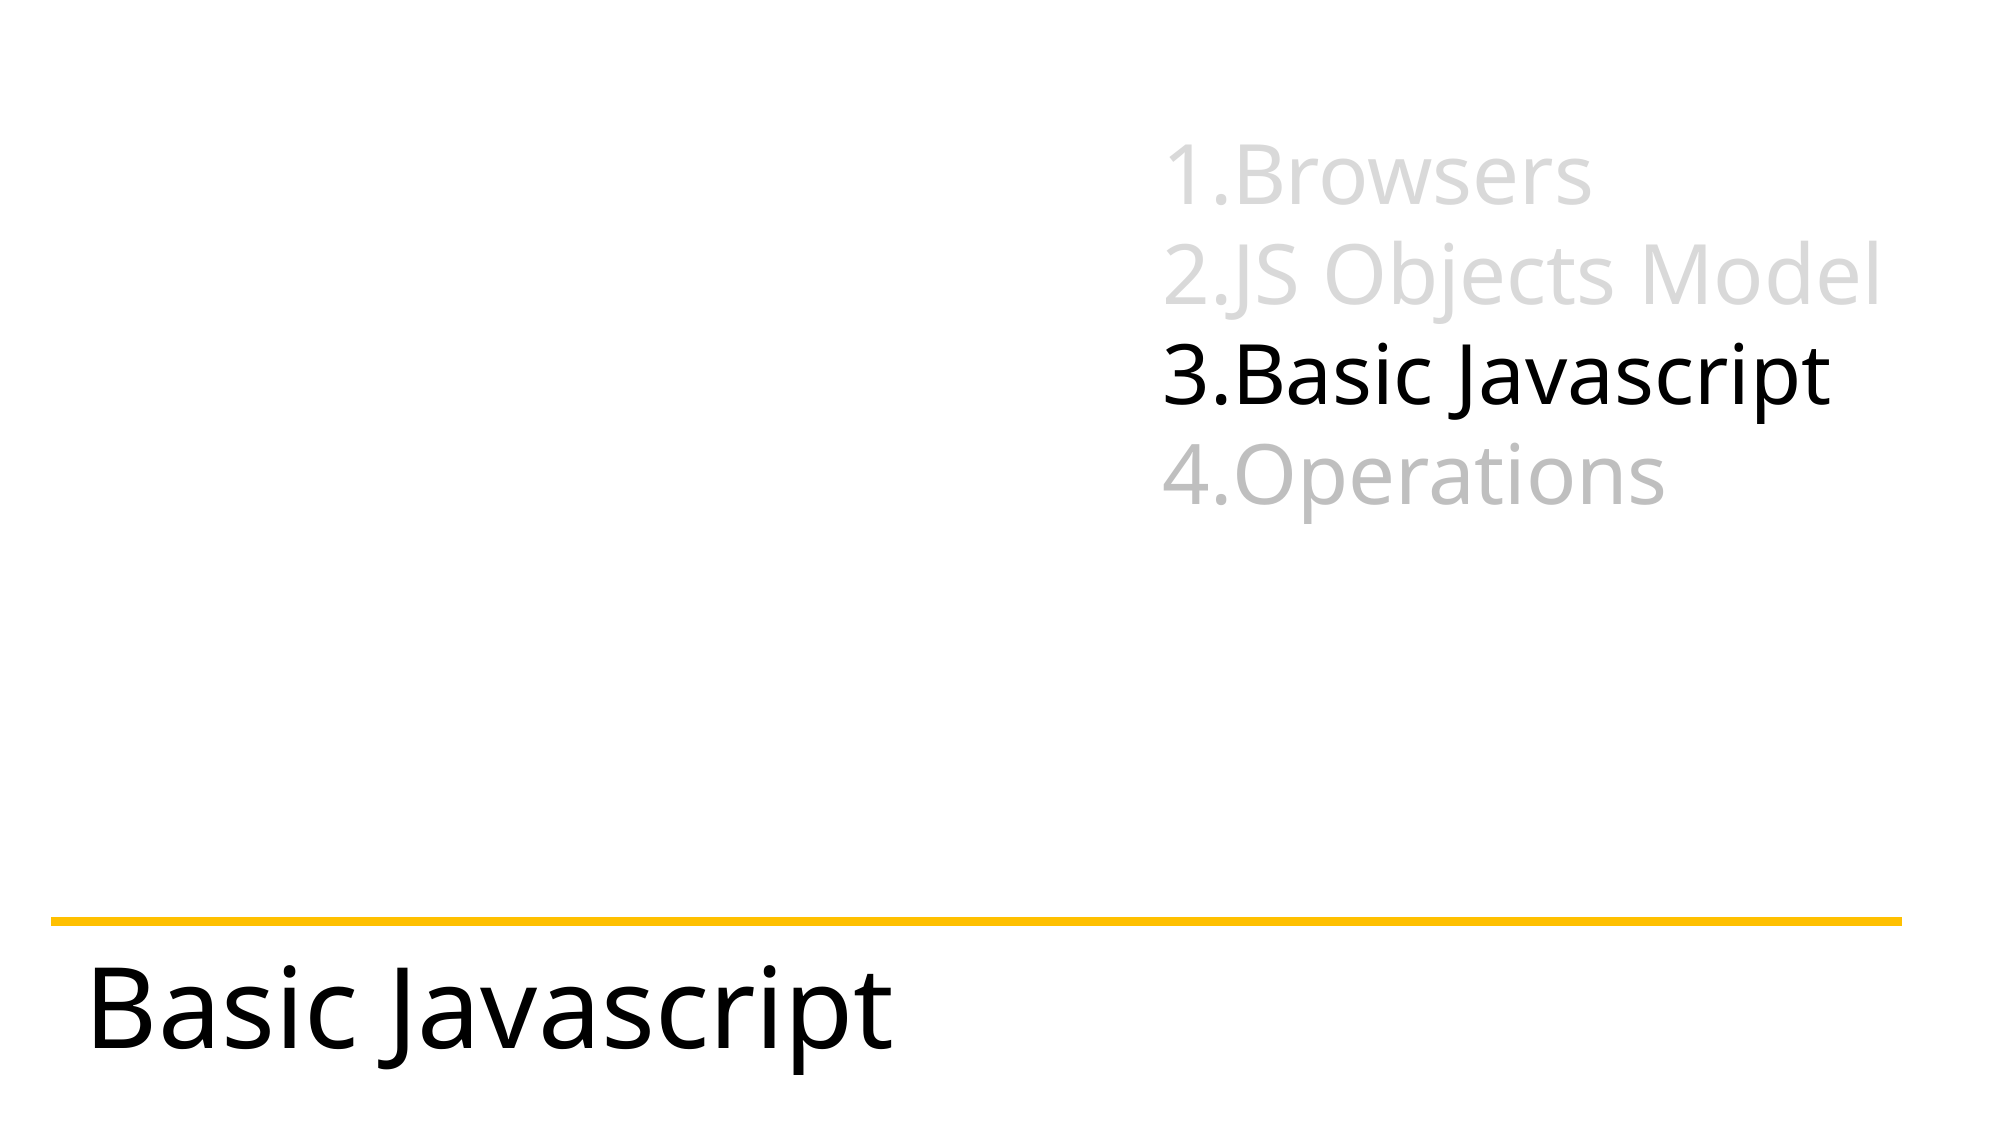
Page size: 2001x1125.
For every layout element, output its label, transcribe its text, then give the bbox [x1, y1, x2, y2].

text_box Basic Javascript [70, 928, 910, 1079]
text_box Browsers JS Objects Model Basic Javascript Operations [1147, 114, 1900, 529]
